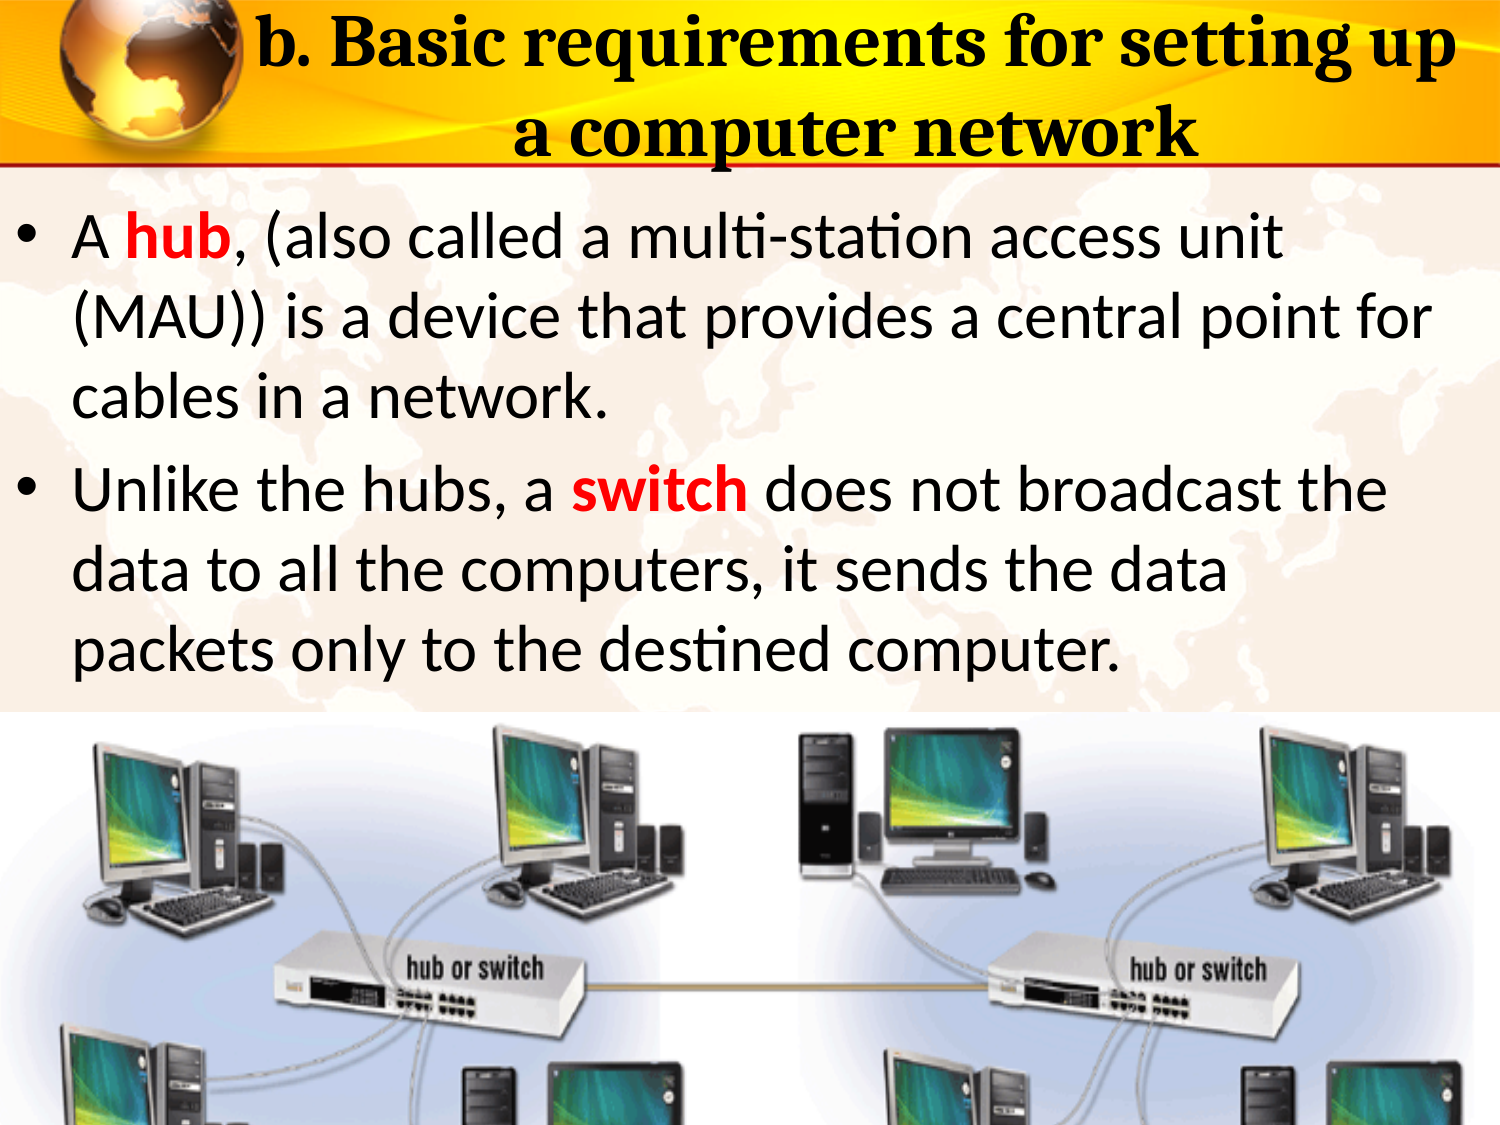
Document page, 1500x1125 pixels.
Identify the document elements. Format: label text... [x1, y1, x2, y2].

list A hub, (also called a multi-station access unit (MAU)) is a device that provides a central point for cables in a network. Unlike the hubs, a switch does not broadcast the data to all the computers, it sends the data packets only to the destined computer. [0, 184, 1451, 710]
picture [0, 0, 1500, 1125]
title b. Basic requirements for setting up a computer network [212, 0, 1500, 163]
